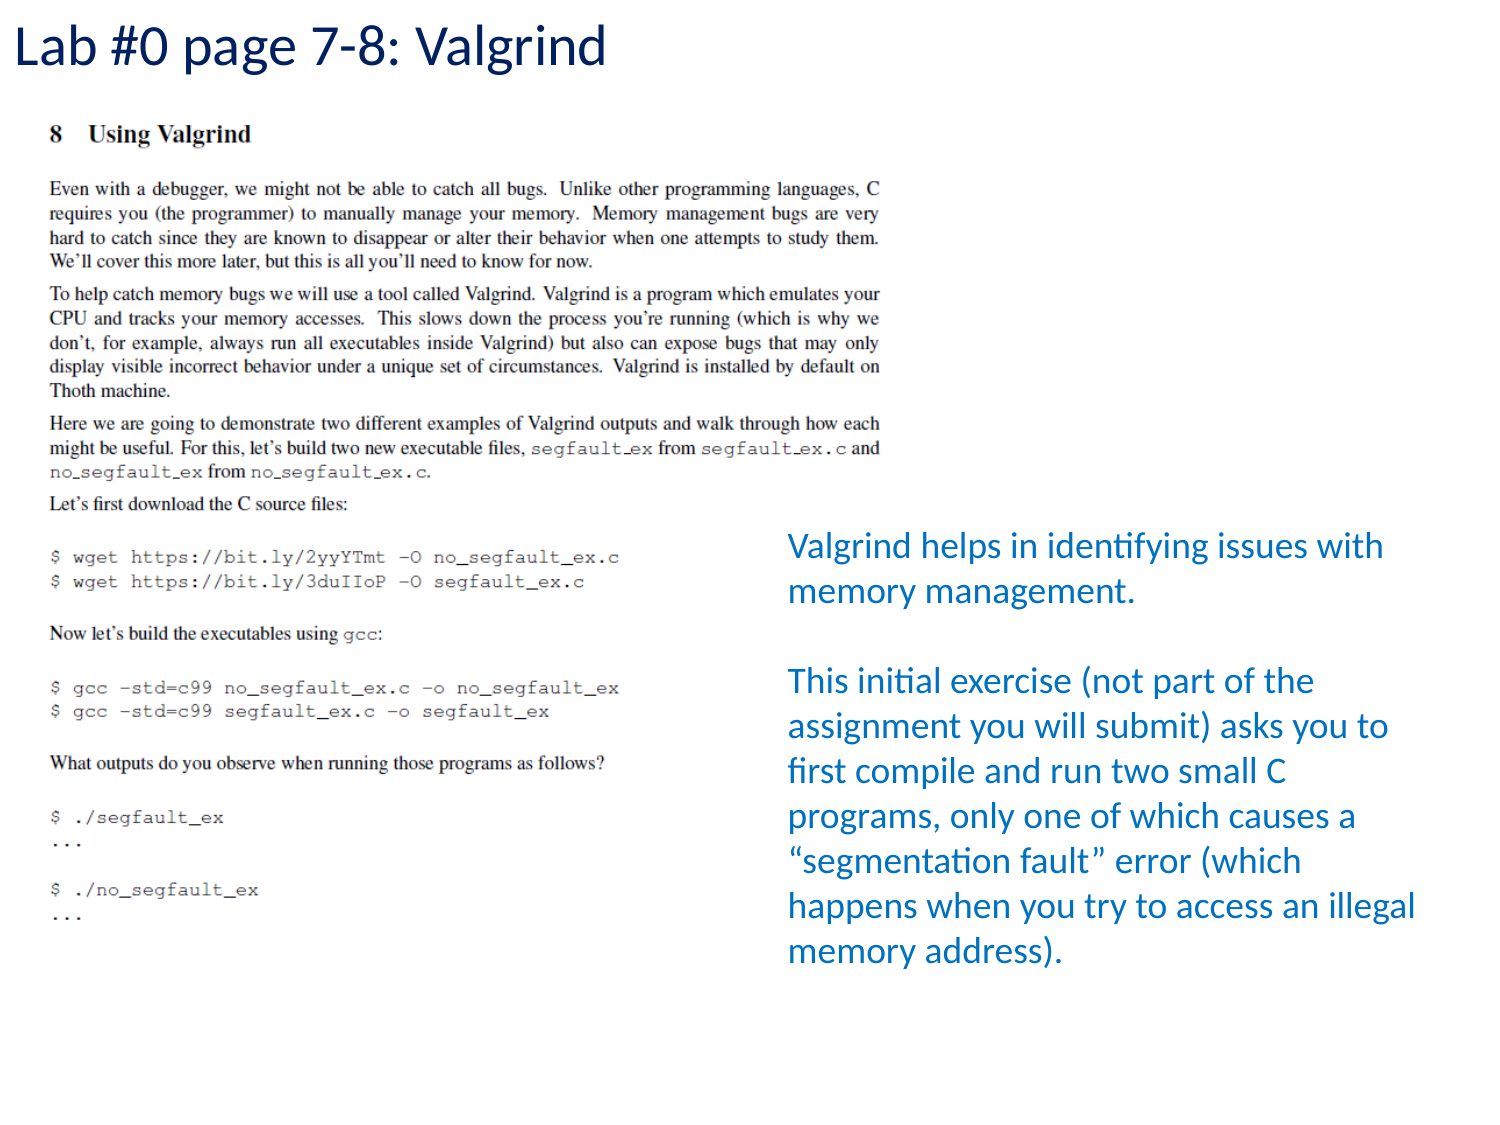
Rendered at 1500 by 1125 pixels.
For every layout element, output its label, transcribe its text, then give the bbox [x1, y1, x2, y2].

picture [38, 124, 894, 933]
text_box Valgrind helps in identifying issues with memory management. This initial exercise (not part of the assignment you will submit) asks you to first compile and run two small C programs, only one of which causes a “segmentation fault” error (which happens when you try to access an illegal memory address). [772, 513, 1438, 979]
text_box Lab #0 page 7-8: Valgrind [0, 0, 1335, 85]
